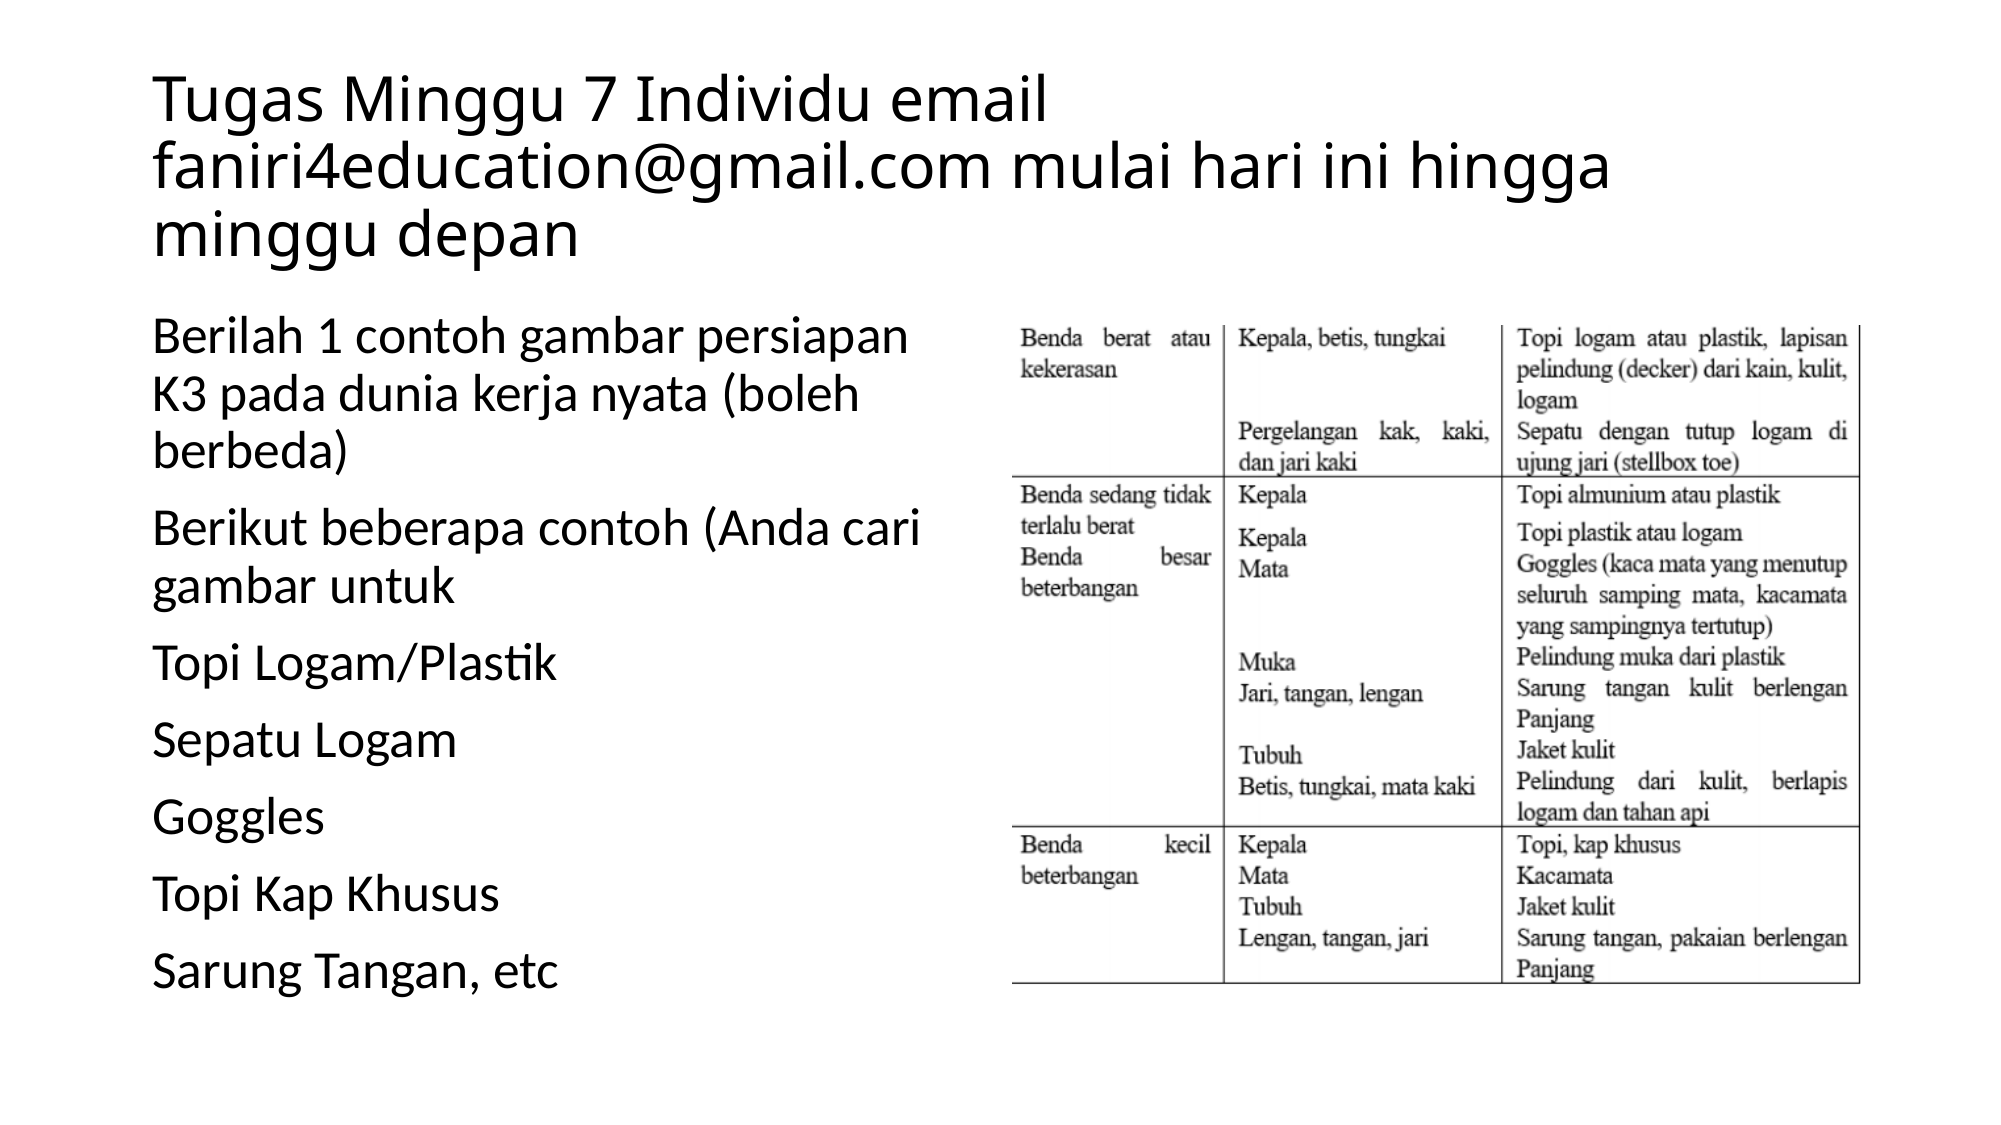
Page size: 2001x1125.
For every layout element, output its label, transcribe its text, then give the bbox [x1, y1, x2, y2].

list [1012, 325, 1863, 988]
title Tugas Minggu 7 Individu email faniri4education@gmail.com mulai hari ini hingga minggu depan [137, 59, 1863, 278]
list Berilah 1 contoh gambar persiapan K3 pada dunia kerja nyata (boleh berbeda) Berikut beberapa contoh (Anda cari gambar untuk Topi Logam/Plastik Sepatu Logam Goggles Topi Kap Khusus Sarung Tangan, etc [137, 299, 988, 1014]
